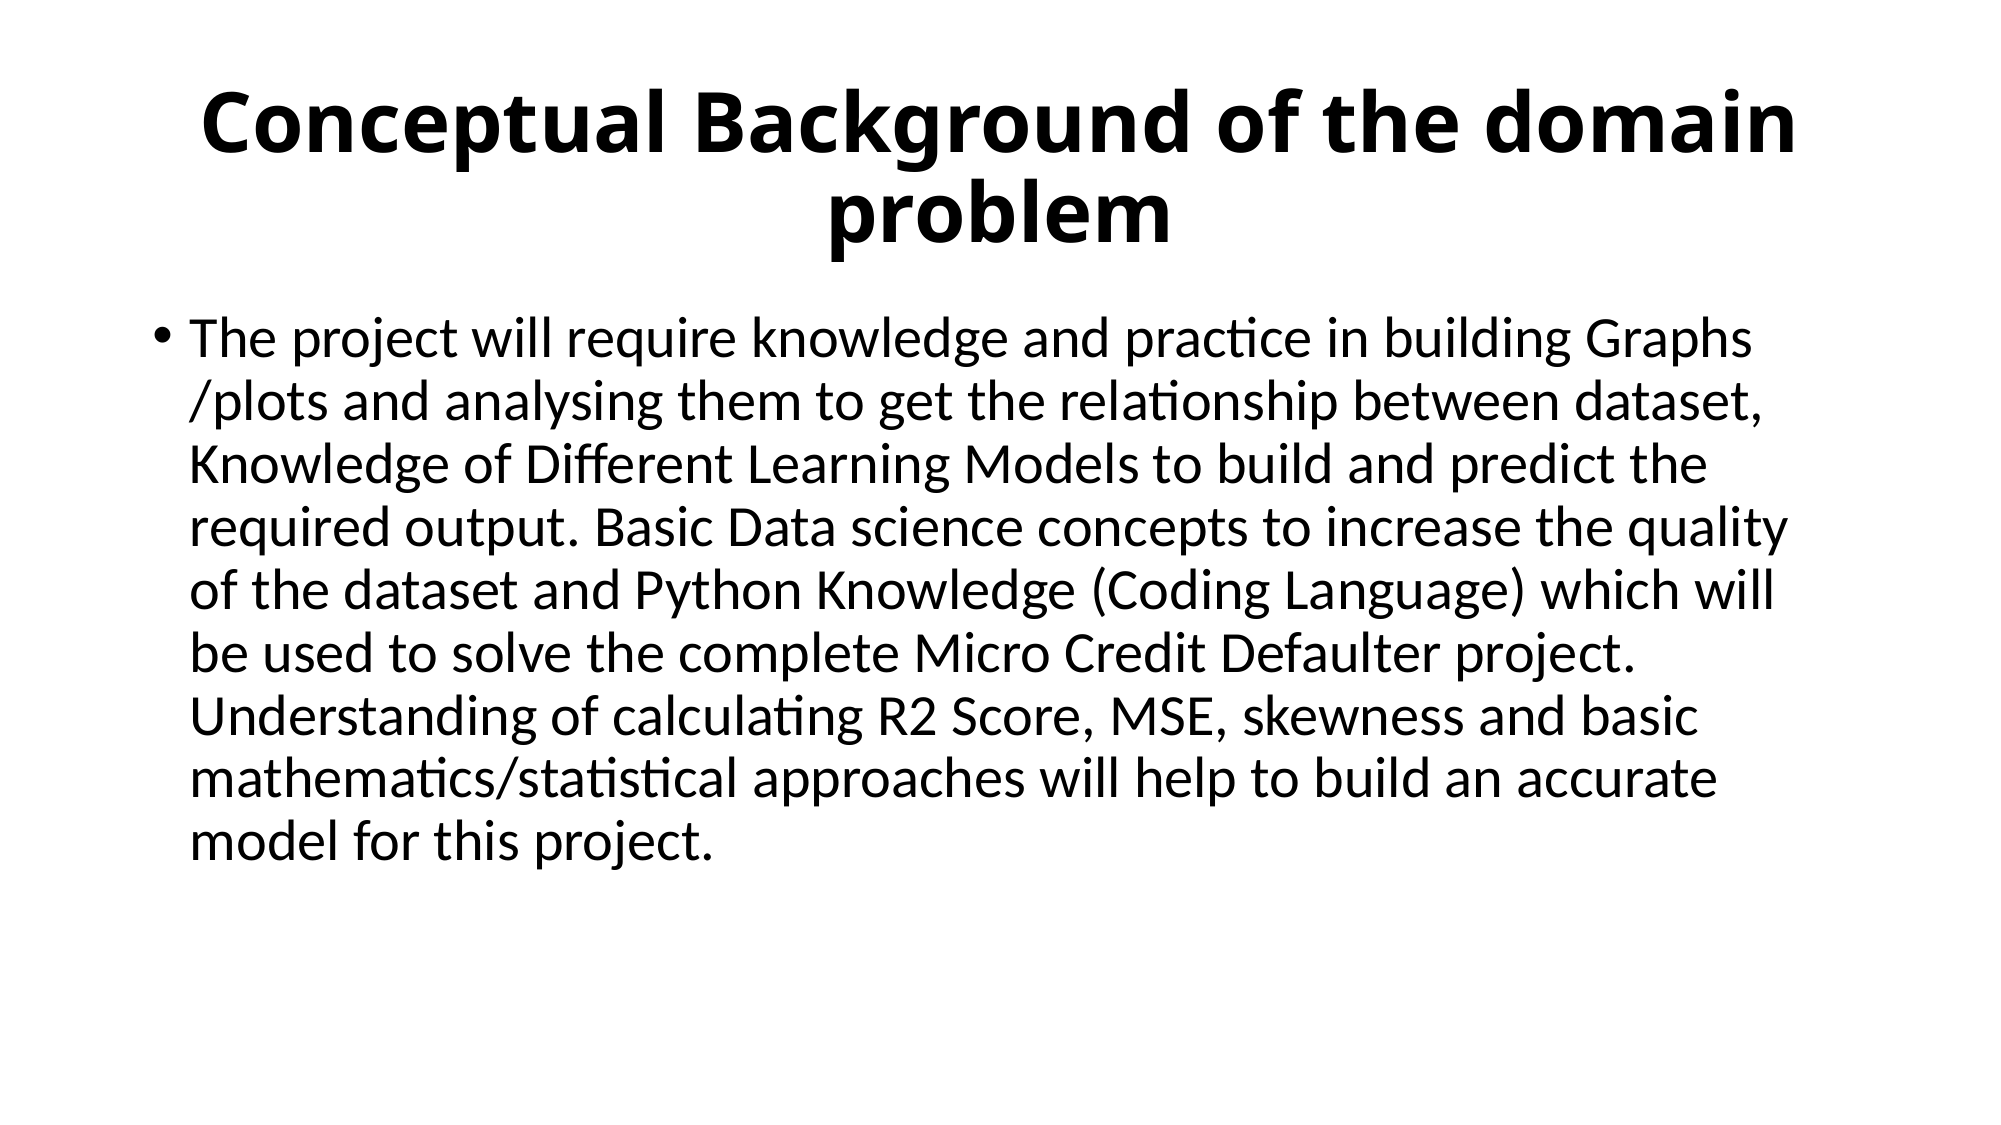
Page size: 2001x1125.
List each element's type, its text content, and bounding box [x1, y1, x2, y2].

title Conceptual Background of the domain problem [137, 64, 1863, 278]
list The project will require knowledge and practice in building Graphs /plots and analysing them to get the relationship between dataset, Knowledge of Different Learning Models to build and predict the required output. Basic Data science concepts to increase the quality of the dataset and Python Knowledge (Coding Language) which will be used to solve the complete Micro Credit Defaulter project. Understanding of calculating R2 Score, MSE, skewness and basic mathematics/statistical approaches will help to build an accurate model for this project. [137, 299, 1863, 1014]
